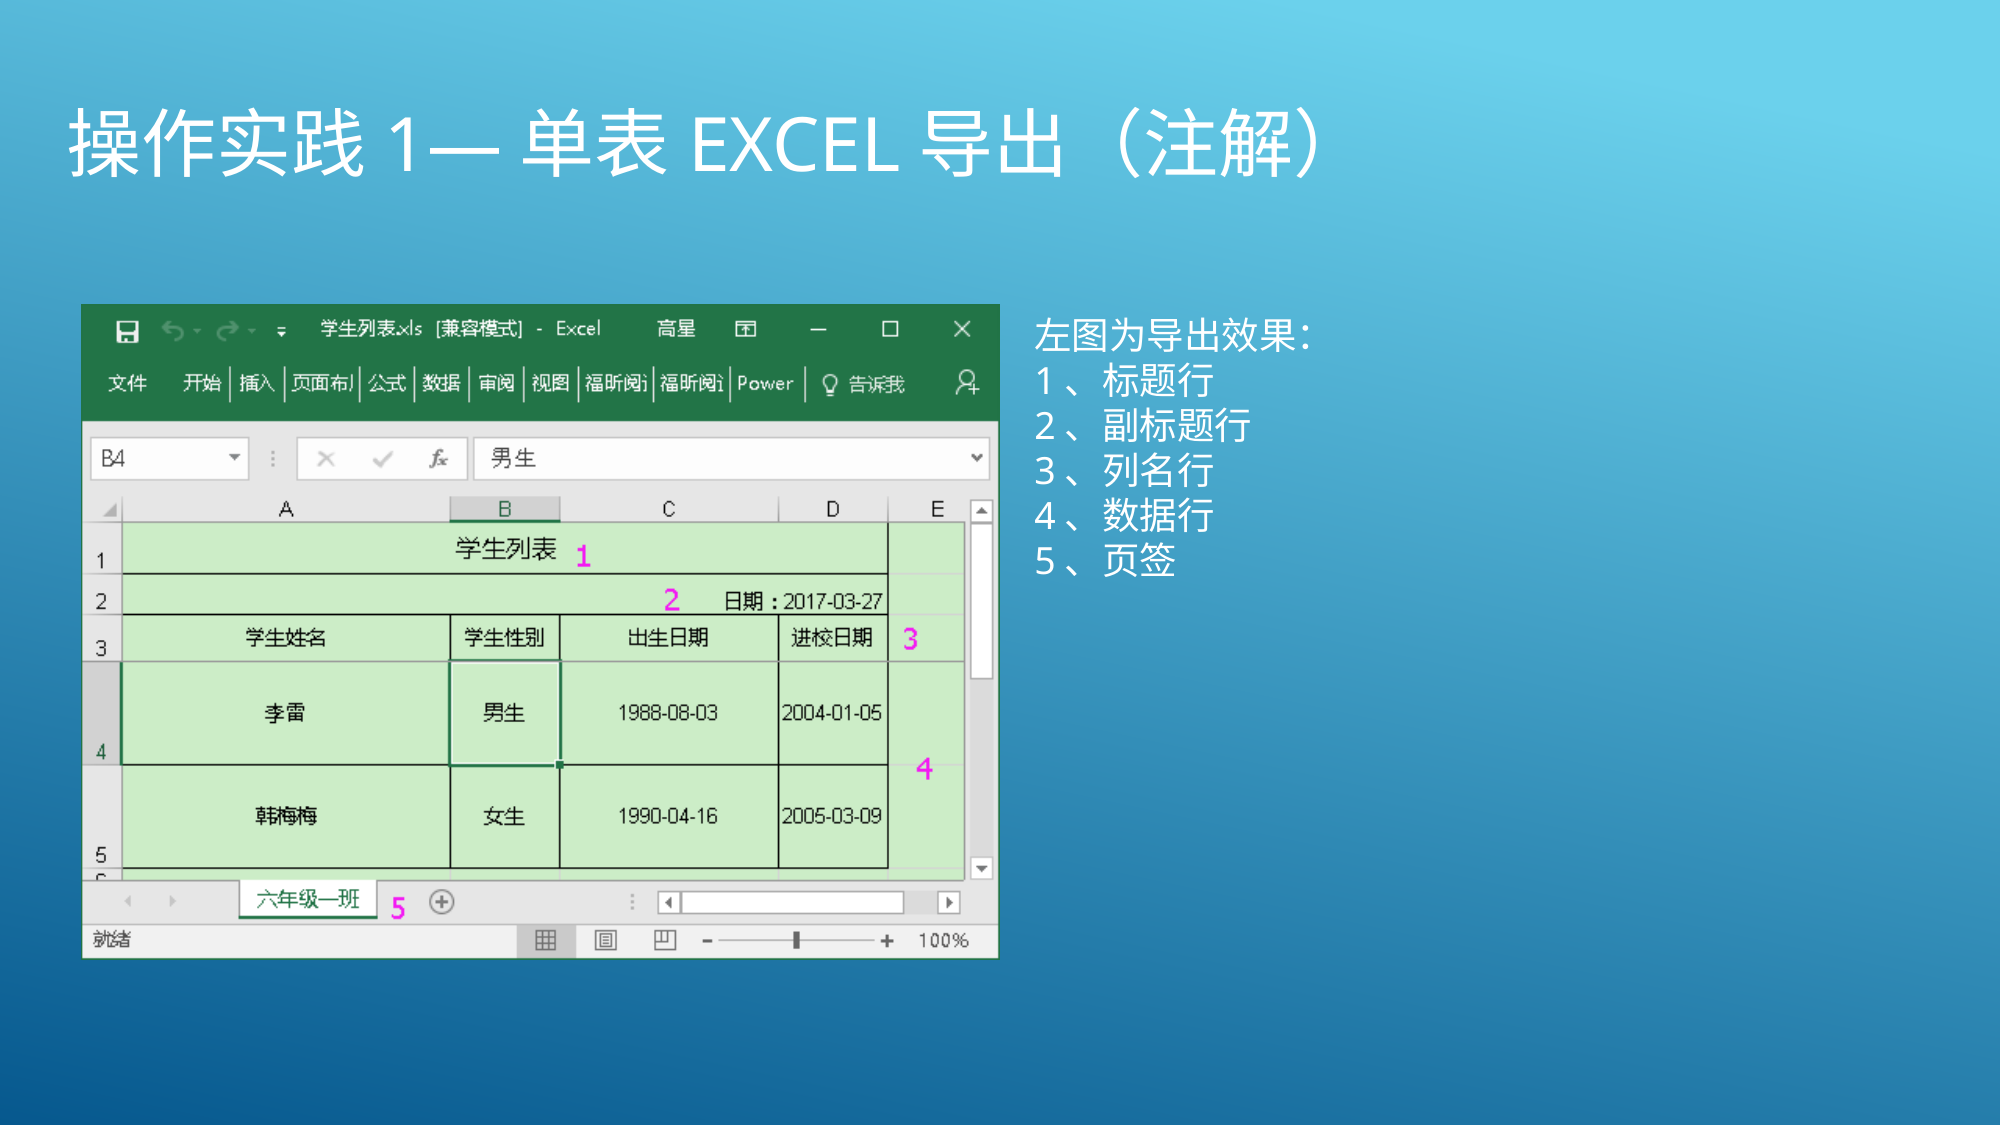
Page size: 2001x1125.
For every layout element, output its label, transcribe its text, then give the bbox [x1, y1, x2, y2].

text_box 左图为导出效果： 1、标题行 2、副标题行 3、列名行 4、数据行 5、页签 [1019, 304, 2000, 590]
picture [81, 304, 1001, 960]
title 操作实践1—单表excel导出（注解） [51, 17, 1452, 266]
